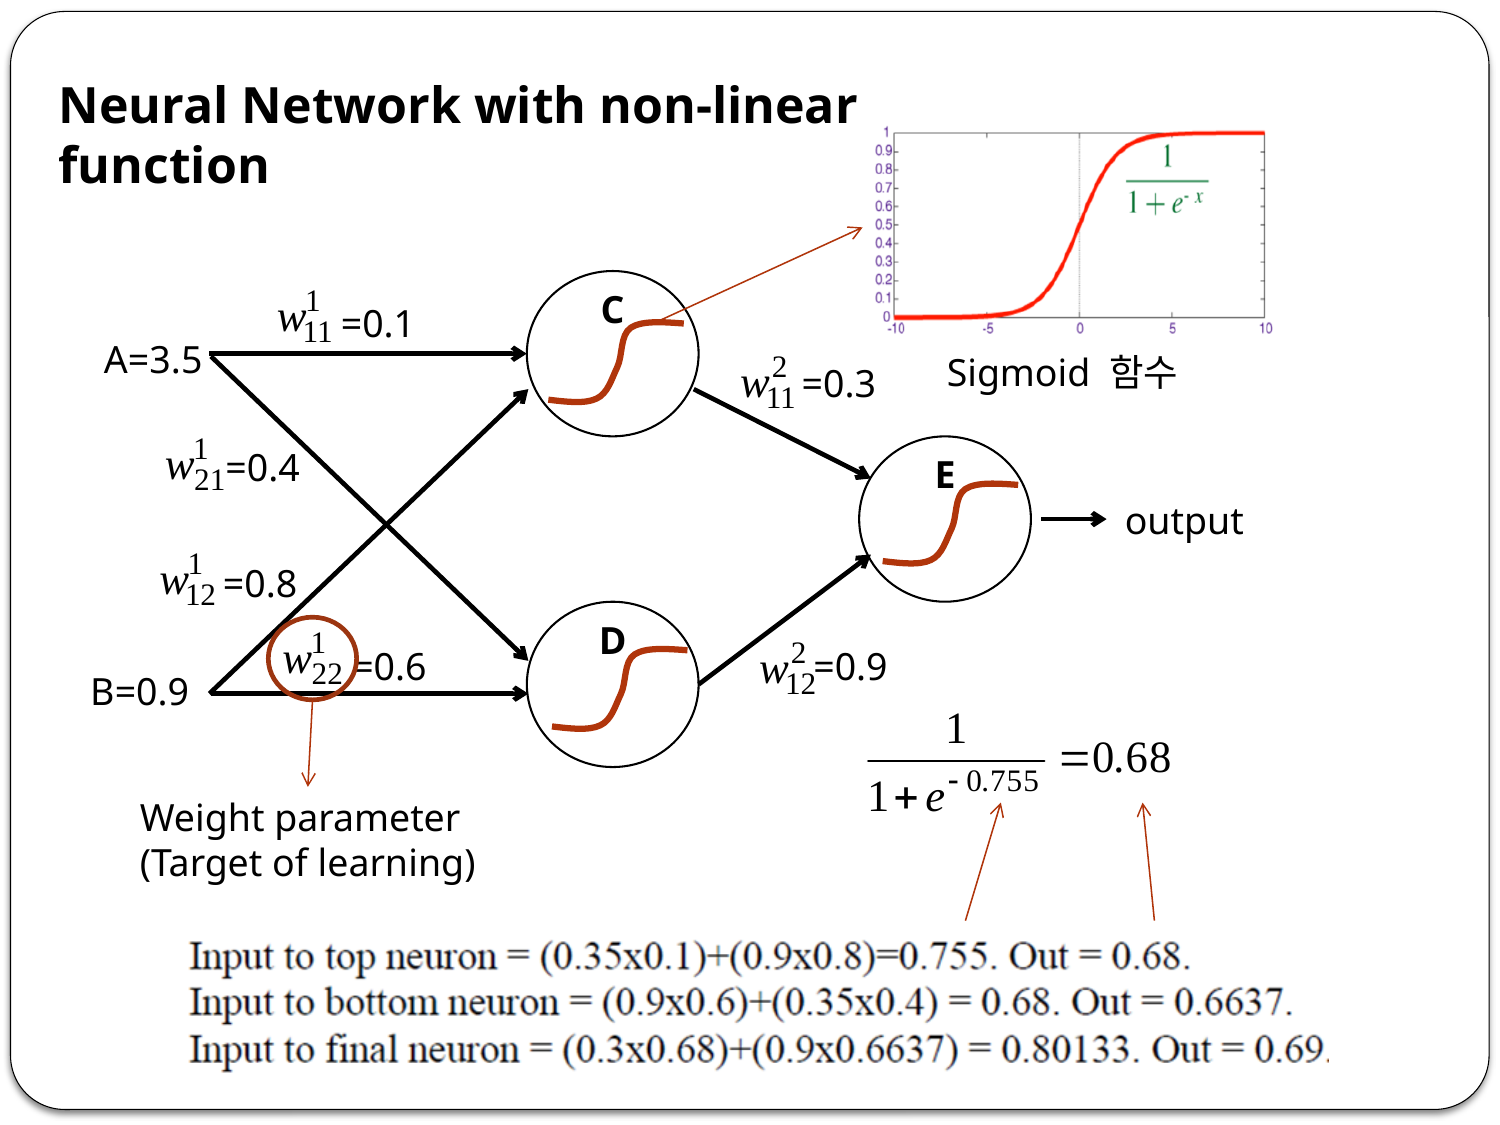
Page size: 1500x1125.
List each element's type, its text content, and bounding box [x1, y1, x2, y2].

text_box [548, 321, 671, 403]
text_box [730, 339, 803, 421]
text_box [1142, 802, 1155, 921]
text_box [882, 482, 1019, 565]
text_box Neural Network with non-linear function [44, 66, 1074, 202]
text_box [858, 695, 1181, 822]
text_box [749, 625, 827, 706]
text_box Weight parameter (Target of learning) [125, 786, 491, 892]
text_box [965, 802, 1002, 921]
text_box =0.1 [344, 293, 431, 352]
text_box =0.9 [872, 635, 903, 694]
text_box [210, 356, 529, 388]
text_box E [858, 435, 1032, 603]
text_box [693, 388, 872, 479]
text_box B=0.9 [75, 660, 204, 721]
text_box D [528, 600, 700, 769]
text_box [698, 554, 872, 685]
text_box [551, 648, 688, 730]
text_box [150, 536, 227, 617]
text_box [273, 615, 354, 697]
text_box output [1110, 490, 1259, 550]
picture [862, 113, 1277, 341]
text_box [155, 421, 232, 502]
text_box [267, 273, 340, 354]
text_box C [525, 269, 700, 438]
picture [176, 932, 1330, 1083]
text_box Sigmoid 함수 [932, 350, 1193, 402]
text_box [209, 388, 529, 694]
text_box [658, 227, 863, 322]
text_box A=3.5 [89, 328, 218, 389]
text_box =0.3 [807, 352, 891, 412]
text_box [307, 699, 313, 788]
